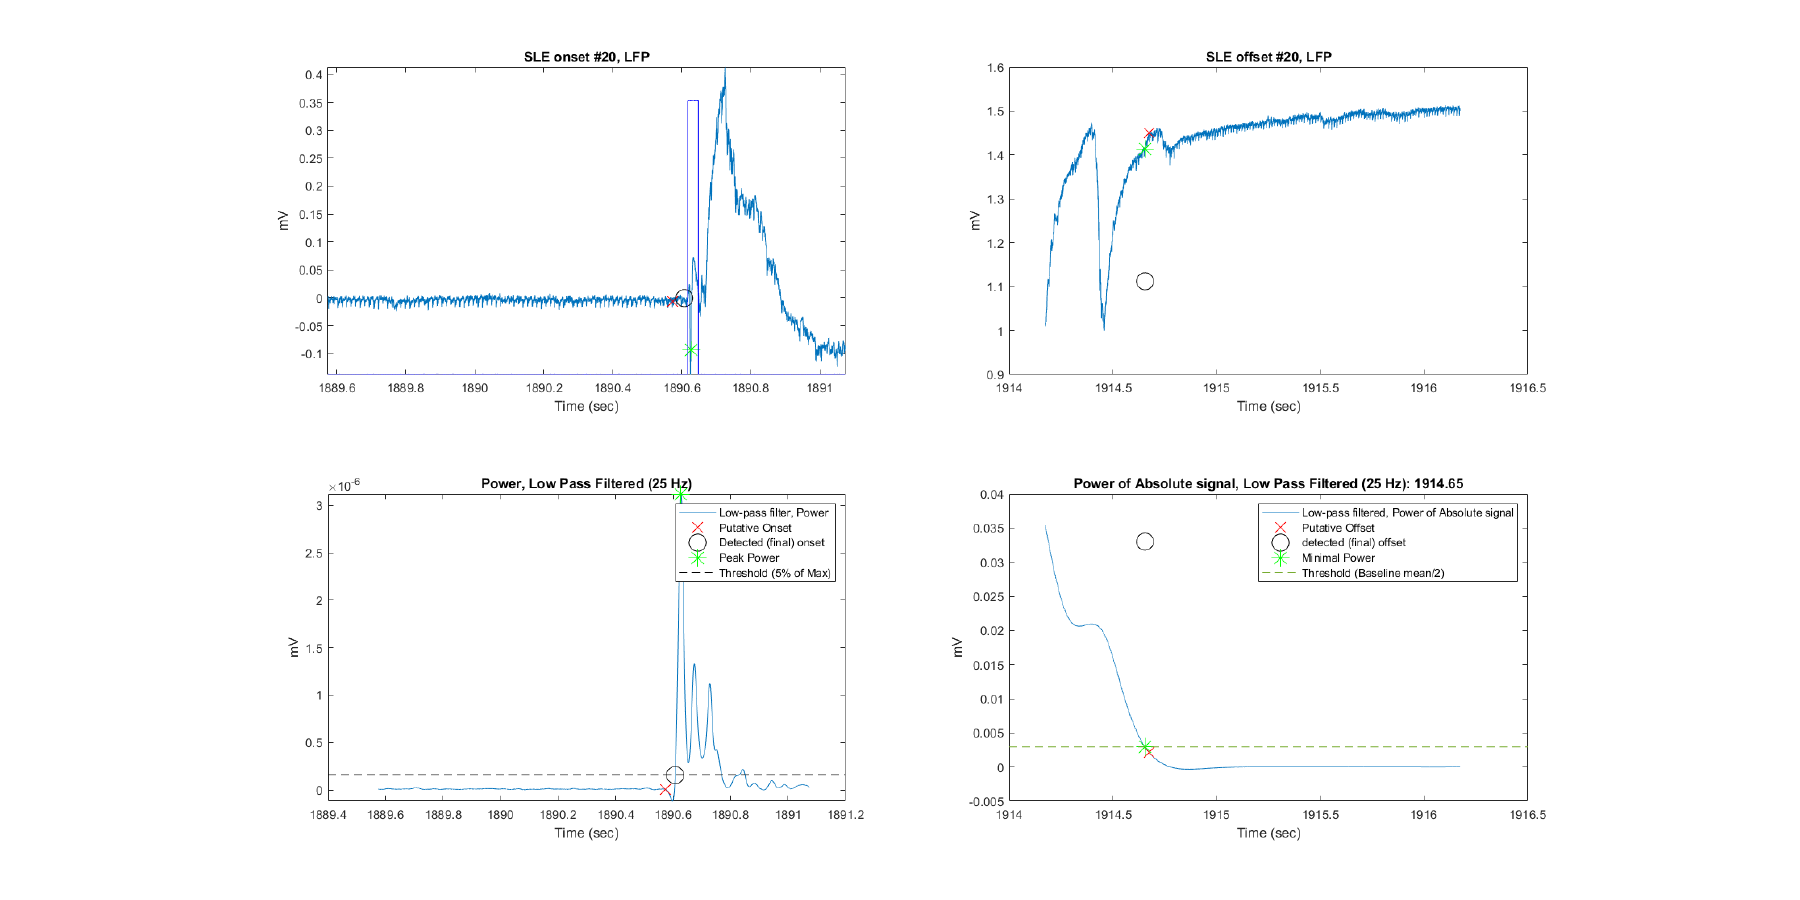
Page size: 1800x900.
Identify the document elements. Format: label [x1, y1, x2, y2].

picture [126, 0, 1674, 900]
